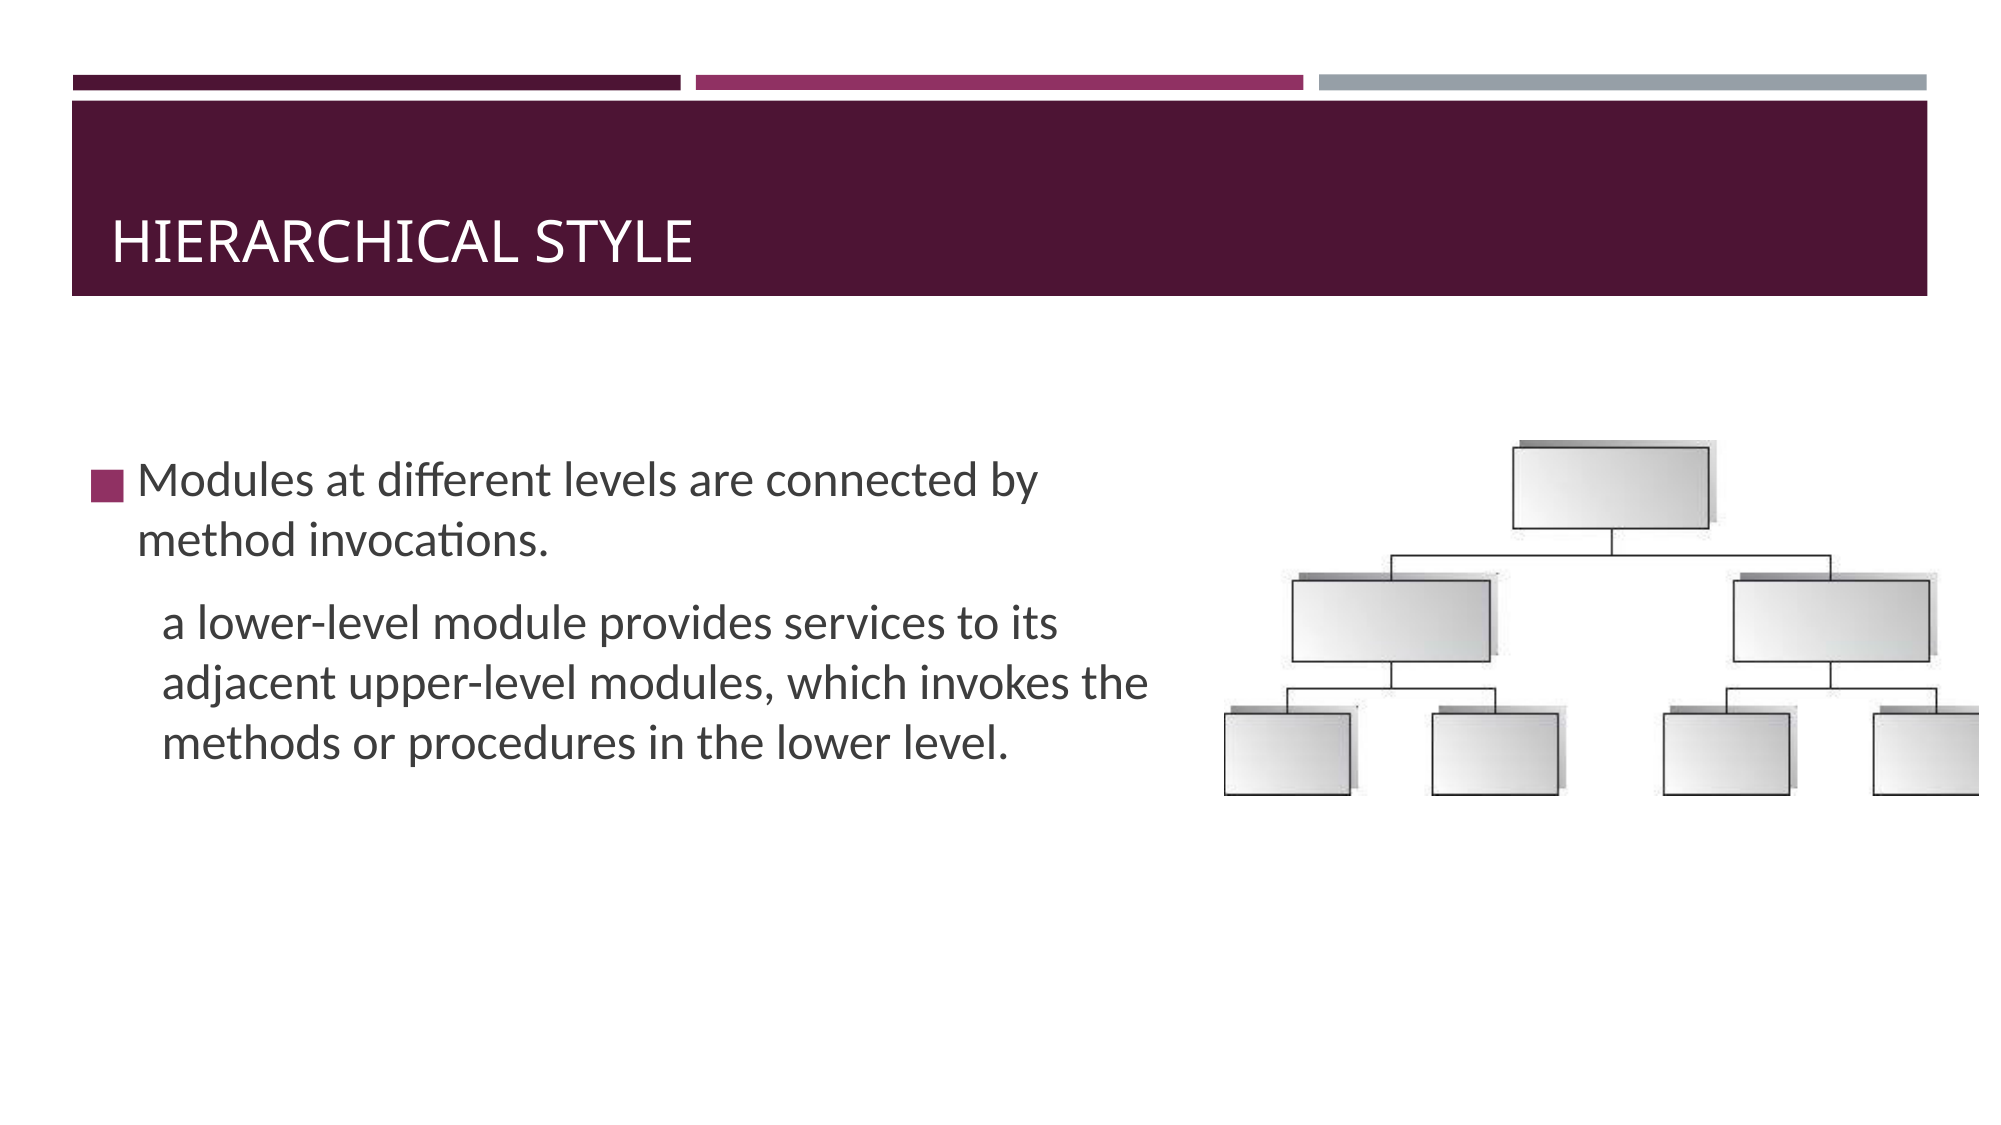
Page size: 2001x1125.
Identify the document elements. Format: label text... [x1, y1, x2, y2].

list Modules at different levels are connected by method invocations. a lower-level module provides services to its adjacent upper-level modules, which invokes the methods or procedures in the lower level. [71, 407, 1183, 892]
picture [1223, 440, 1979, 796]
title HIERARCHICAL STYLE [95, 115, 1905, 282]
